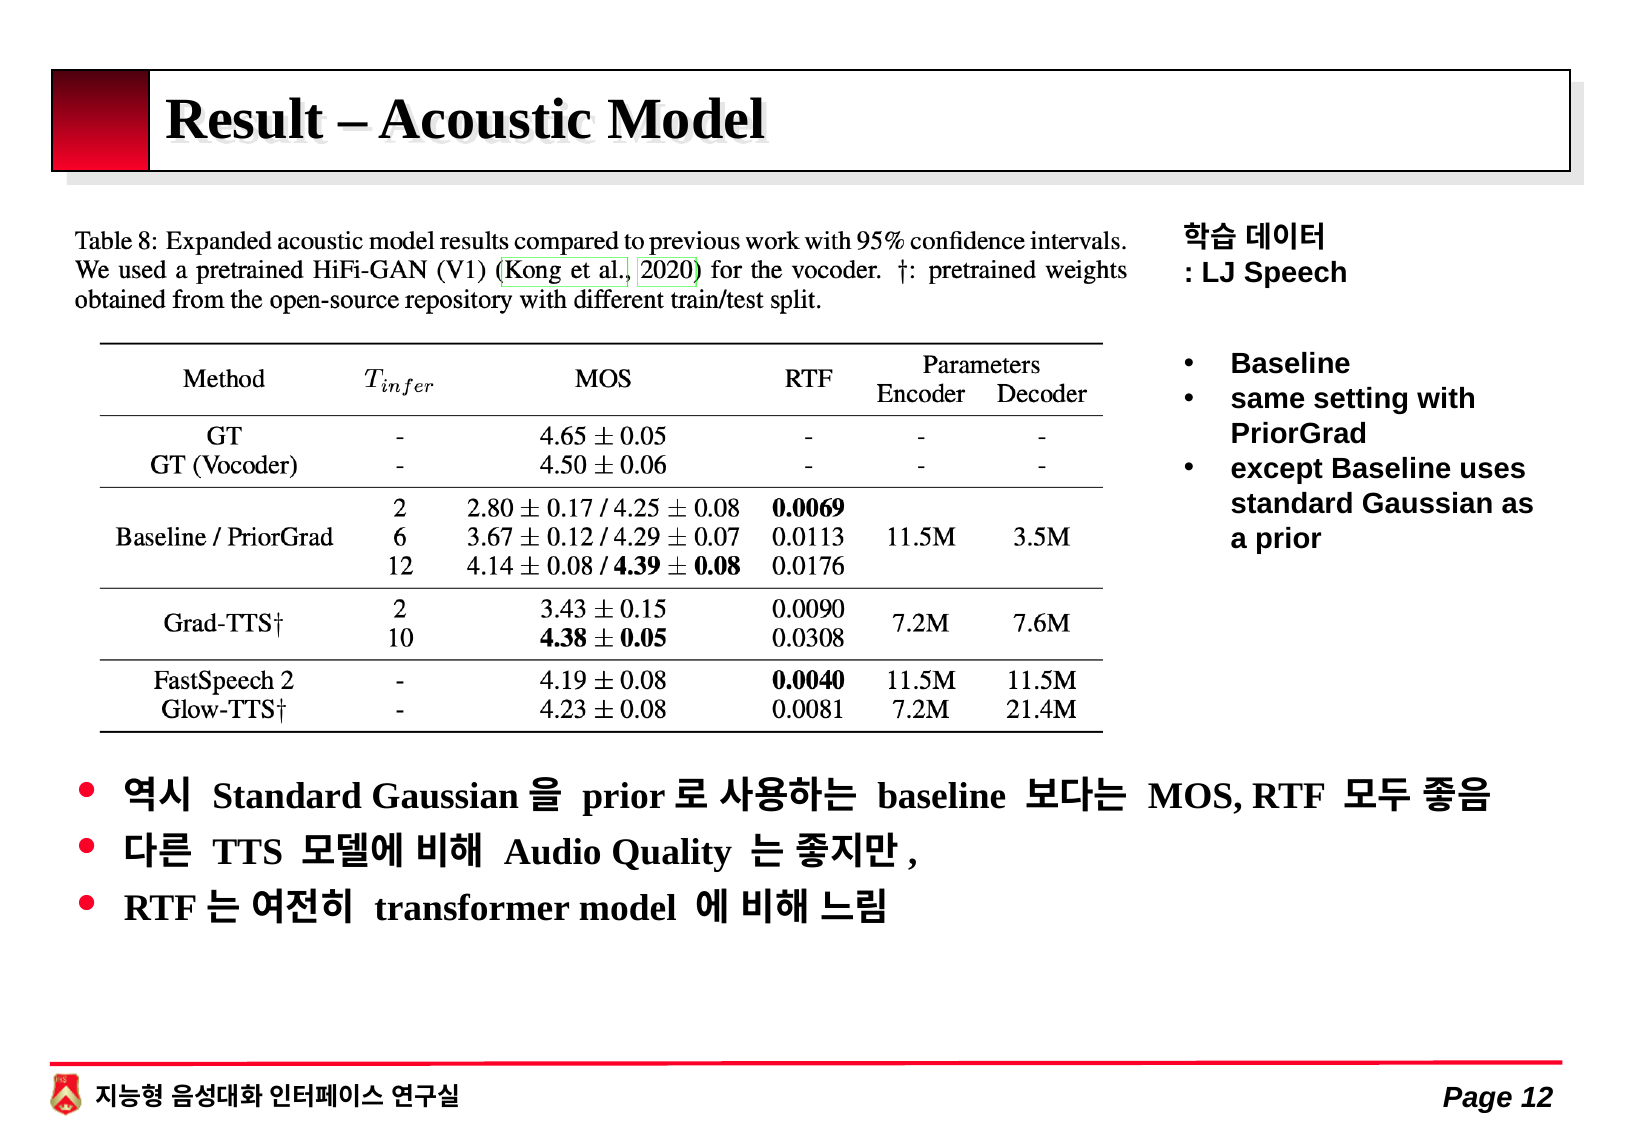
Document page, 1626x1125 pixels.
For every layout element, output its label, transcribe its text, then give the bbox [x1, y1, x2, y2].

picture [48, 1068, 86, 1119]
title Result – Acoustic Model [149, 65, 1576, 179]
text_box 학습 데이터 : LJ Speech [1168, 210, 1394, 296]
picture [61, 213, 1137, 744]
text_box Baseline same setting with PriorGrad except Baseline uses standard Gaussian as a prior [1168, 337, 1564, 562]
list 역시 Standard Gaussian을 prior로 사용하는 baseline 보다는 MOS, RTF 모두 좋음 다른 TTS 모델에 비해 Audio Quality 는 좋지만, RTF는 여전히 transformer model 에 비해 느림 [61, 763, 1581, 1041]
slide_number Page 12 [1393, 1070, 1569, 1121]
